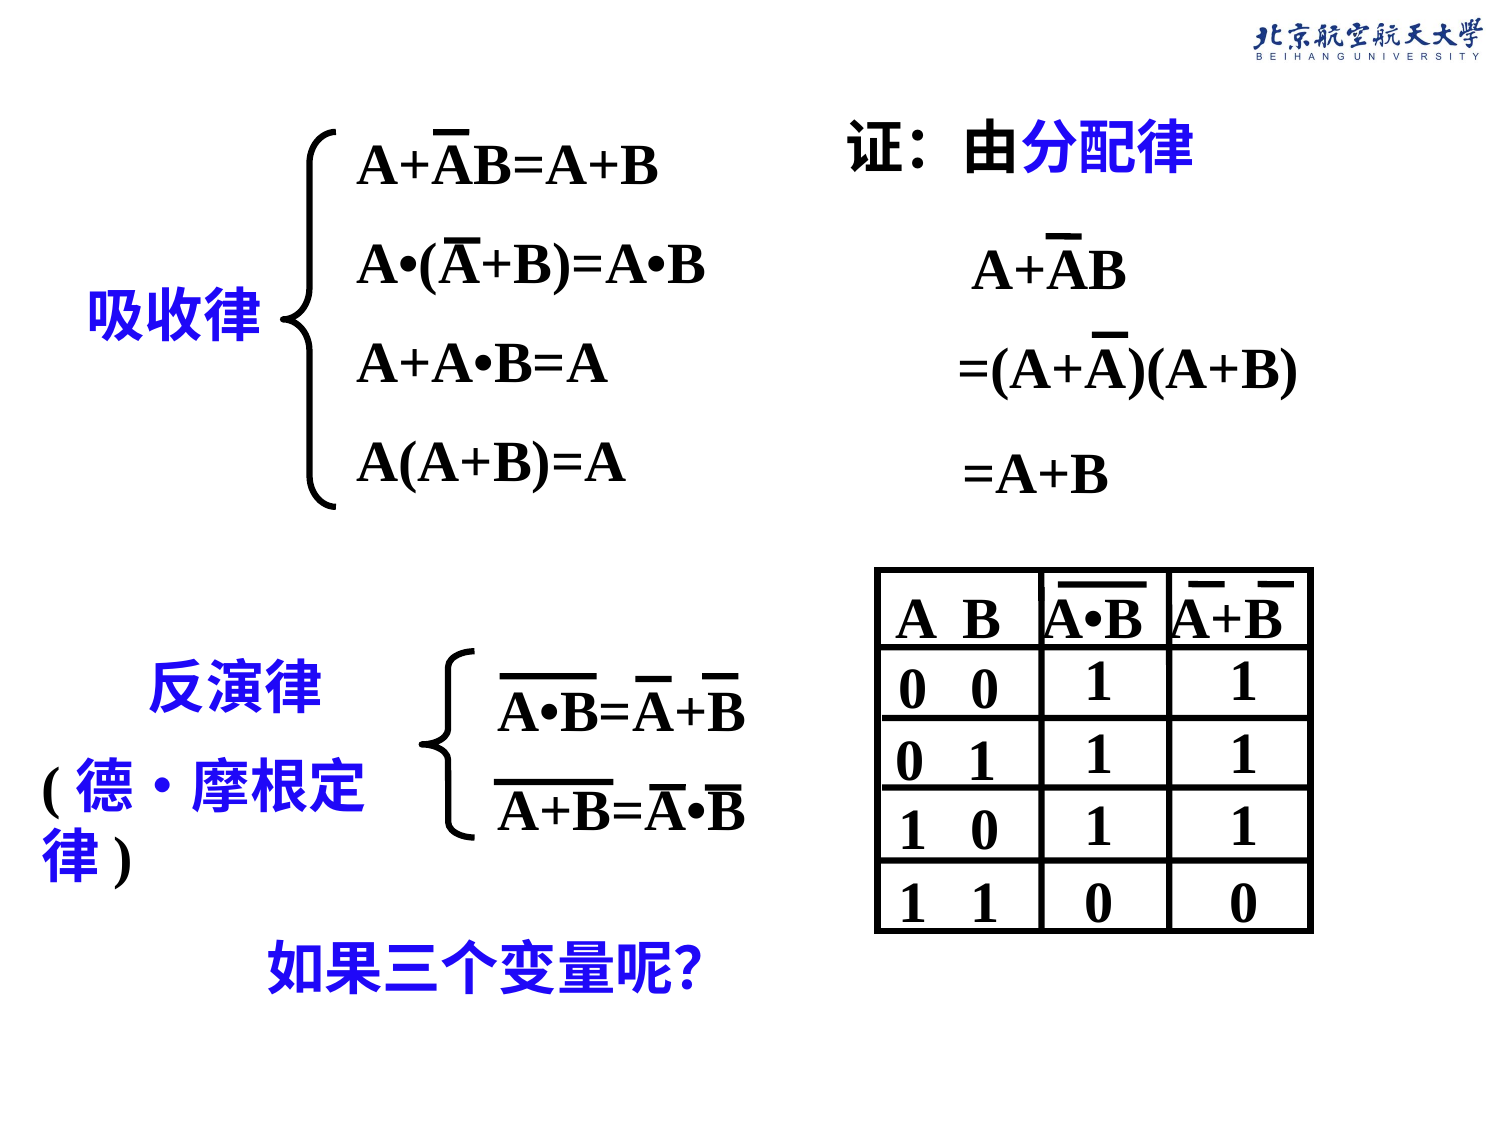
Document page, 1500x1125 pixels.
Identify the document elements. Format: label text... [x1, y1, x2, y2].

text_box 证：由分配律 [830, 103, 1225, 188]
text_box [283, 118, 784, 520]
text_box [877, 567, 1334, 942]
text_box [927, 322, 1342, 408]
picture [1253, 15, 1486, 63]
text_box =A+B [933, 428, 1158, 513]
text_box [26, 642, 877, 856]
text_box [956, 223, 1152, 309]
text_box 如果三个变量呢？ [216, 924, 782, 1009]
text_box 吸收律 [71, 267, 283, 356]
